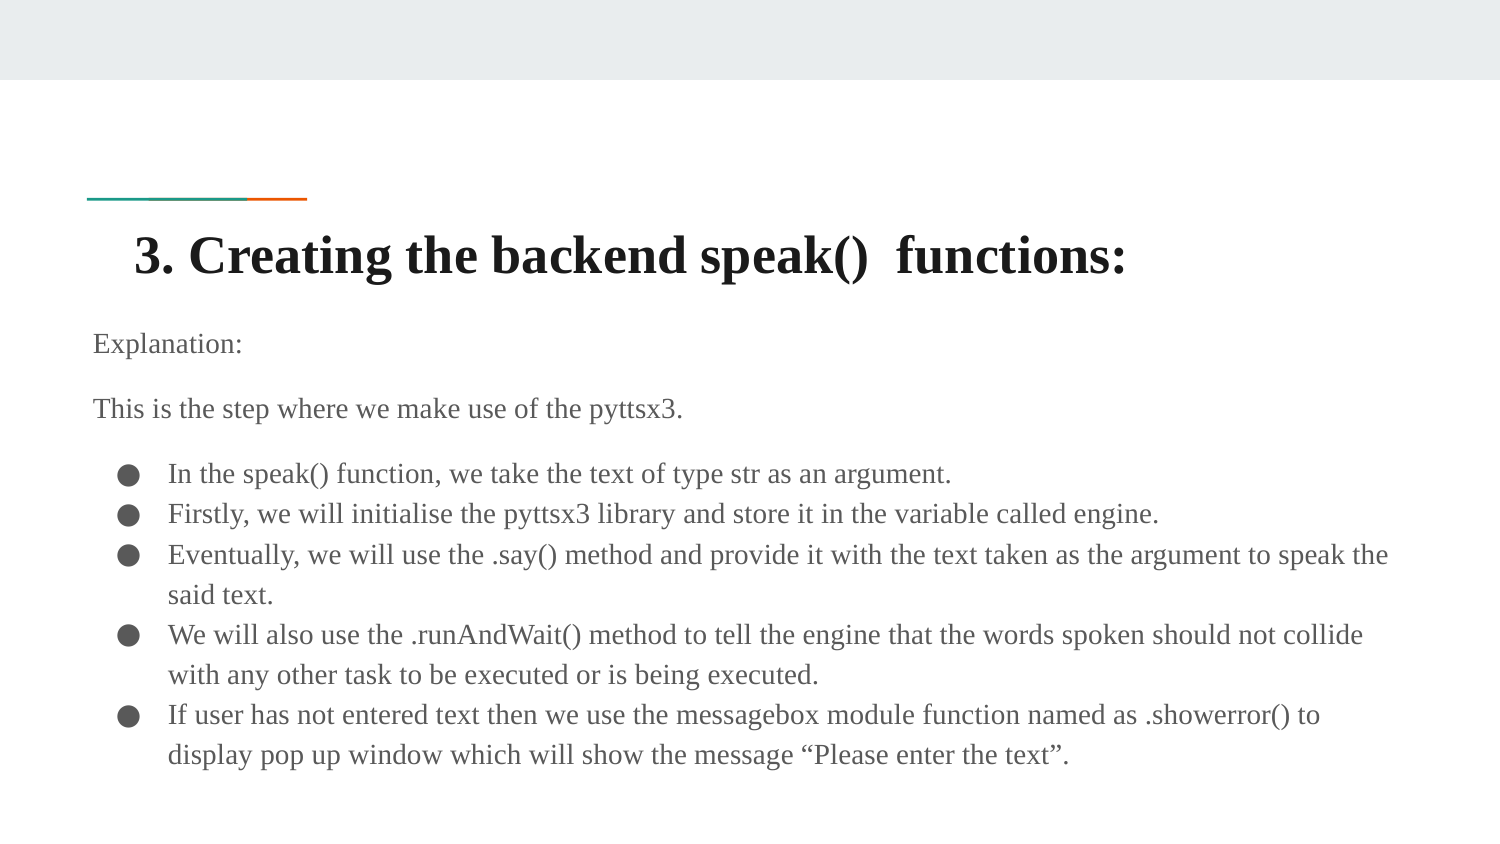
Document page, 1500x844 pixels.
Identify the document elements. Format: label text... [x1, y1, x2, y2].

title 3. Creating the backend speak() functions: [119, 203, 1381, 304]
list Explanation: This is the step where we make use of the pyttsx3. In the speak() function, we take the text of type str as an argument. Firstly, we will initialise the pyttsx3 library and store it in the variable called engine. Eventually, we will use the .say() method and provide it with the text taken as the argument to speak the said text. We will also use the .runAndWait() method to tell the engine that the words spoken should not collide with any other task to be executed or is being executed. If user has not entered text then we use the messagebox module function named as .showerror() to display pop up window which will show the message “Please enter the text”. [77, 304, 1423, 844]
